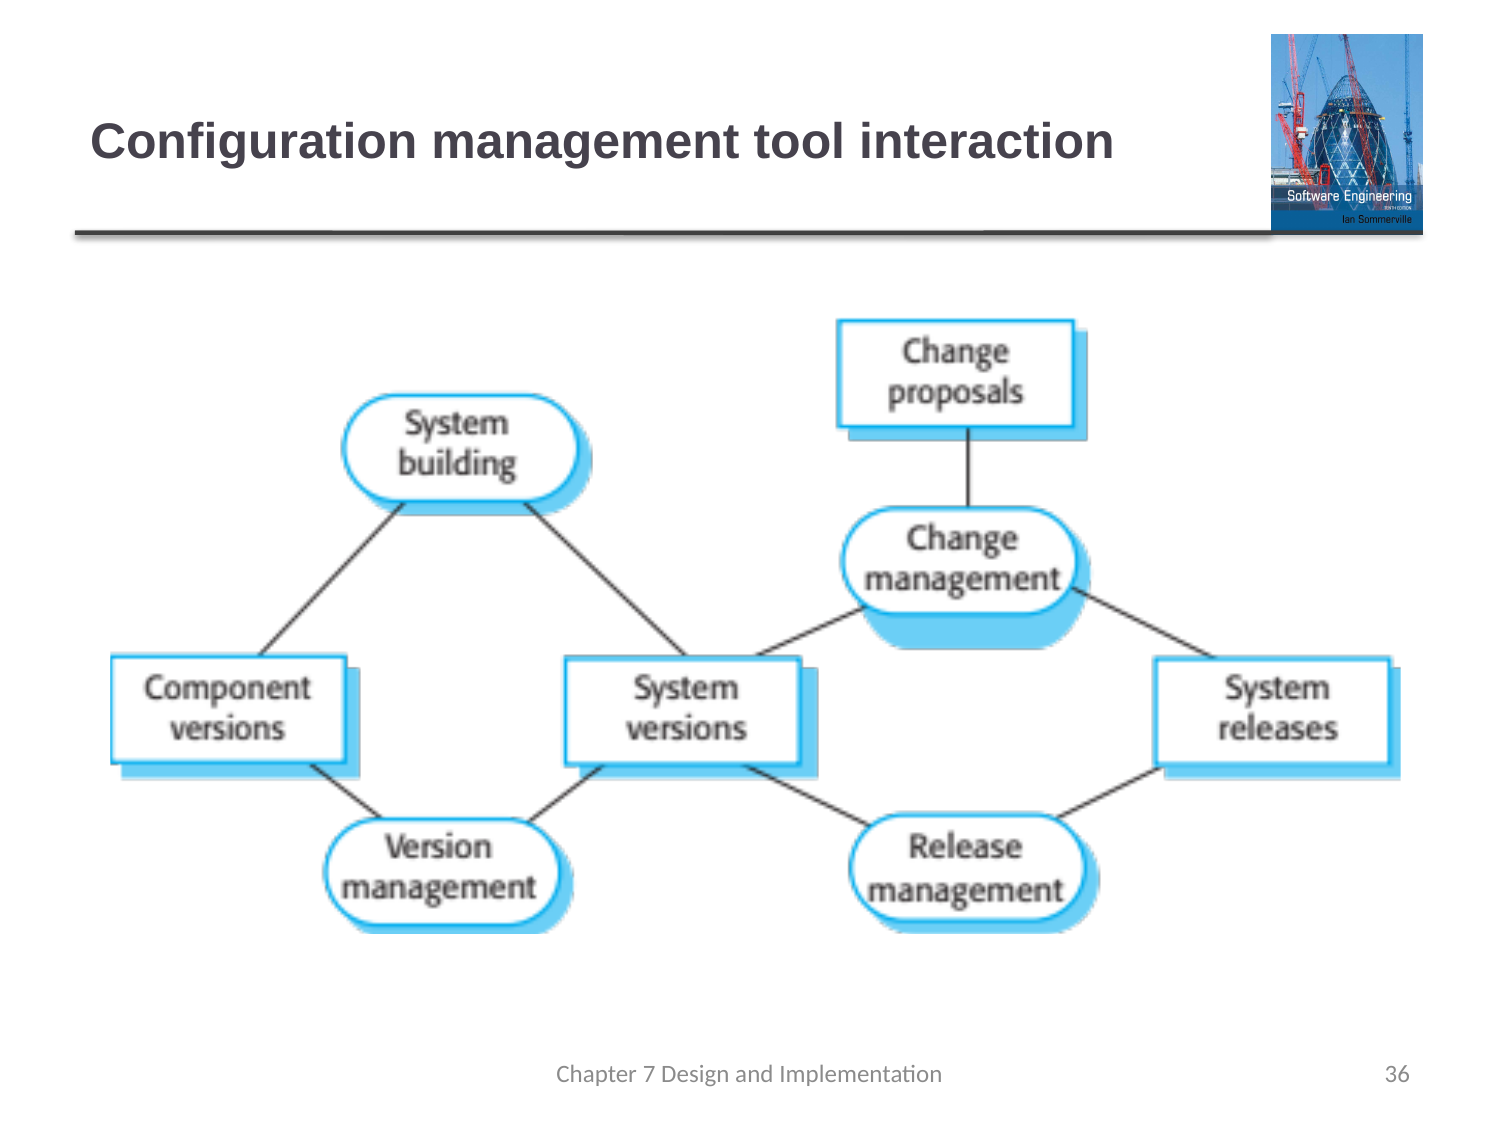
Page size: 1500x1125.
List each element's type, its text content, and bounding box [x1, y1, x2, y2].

picture [1271, 34, 1423, 230]
title Configuration management tool interaction [74, 44, 1272, 233]
footer Chapter 7 Design and Implementation [512, 1042, 988, 1103]
picture [110, 317, 1401, 935]
slide_number 36 [1074, 1042, 1425, 1103]
